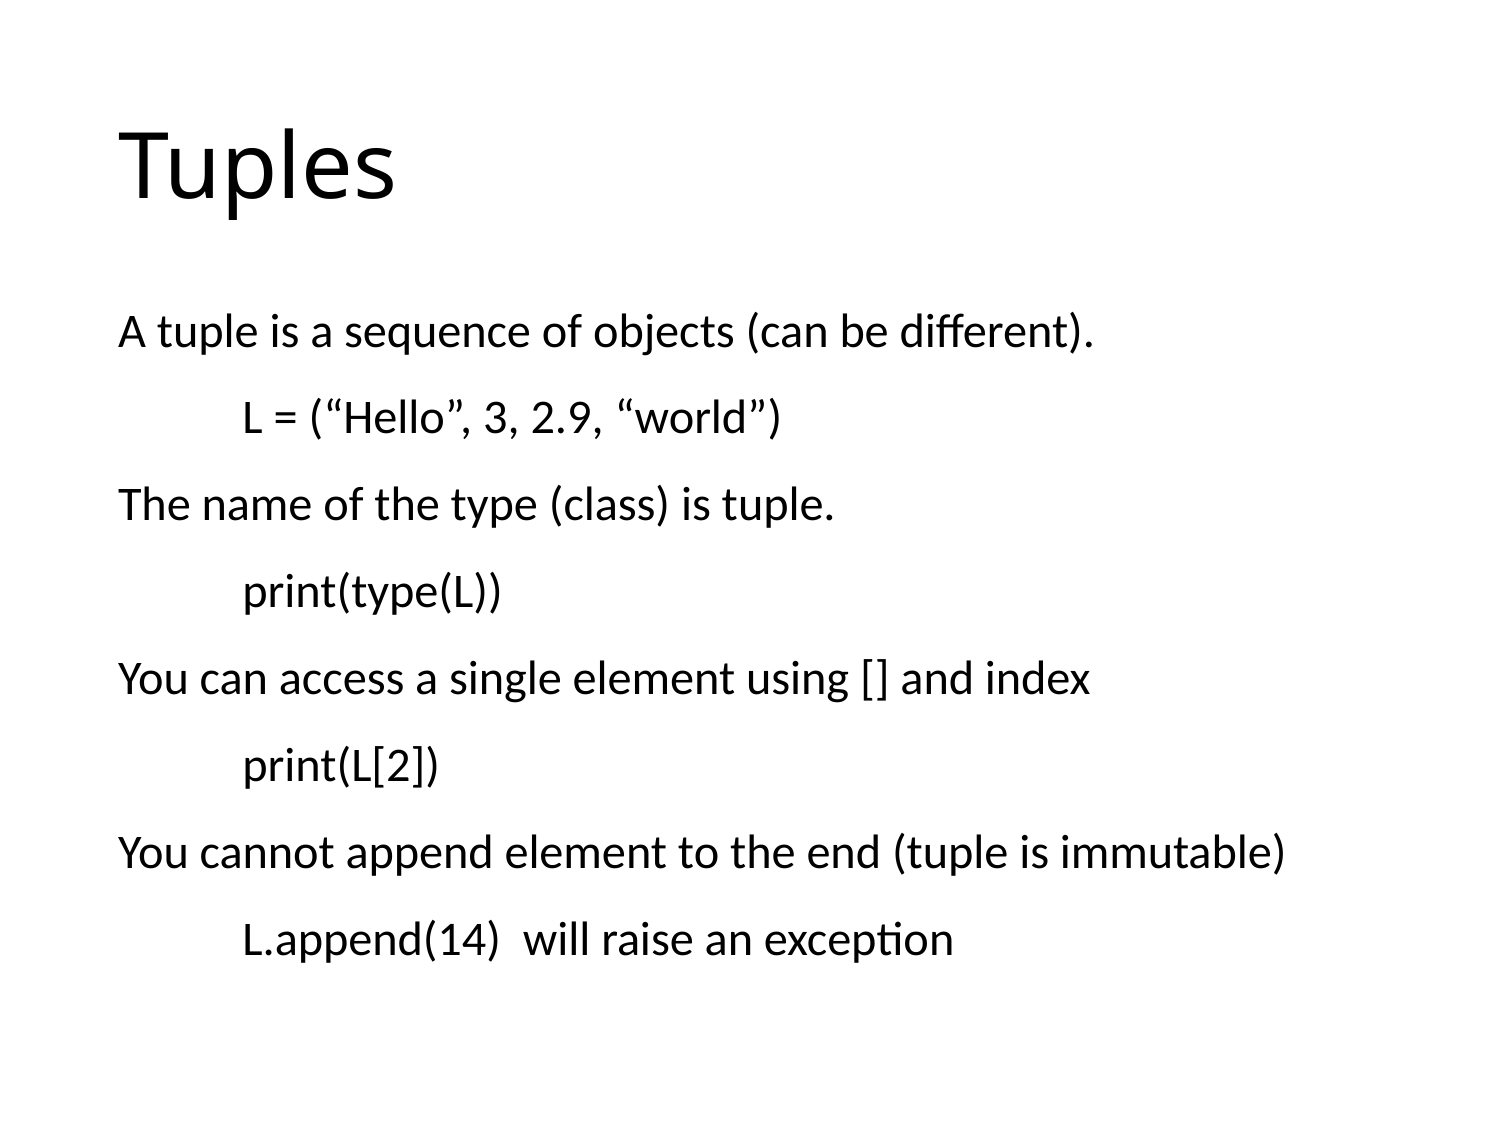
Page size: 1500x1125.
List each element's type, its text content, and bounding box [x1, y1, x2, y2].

title Tuples [103, 59, 1397, 262]
list A tuple is a sequence of objects (can be different). L = (“Hello”, 3, 2.9, “world”) The name of the type (class) is tuple. print(type(L)) You can access a single element using [] and index print(L[2]) You cannot append element to the end (tuple is immutable) L.append(14) will raise an exception [103, 262, 1397, 977]
